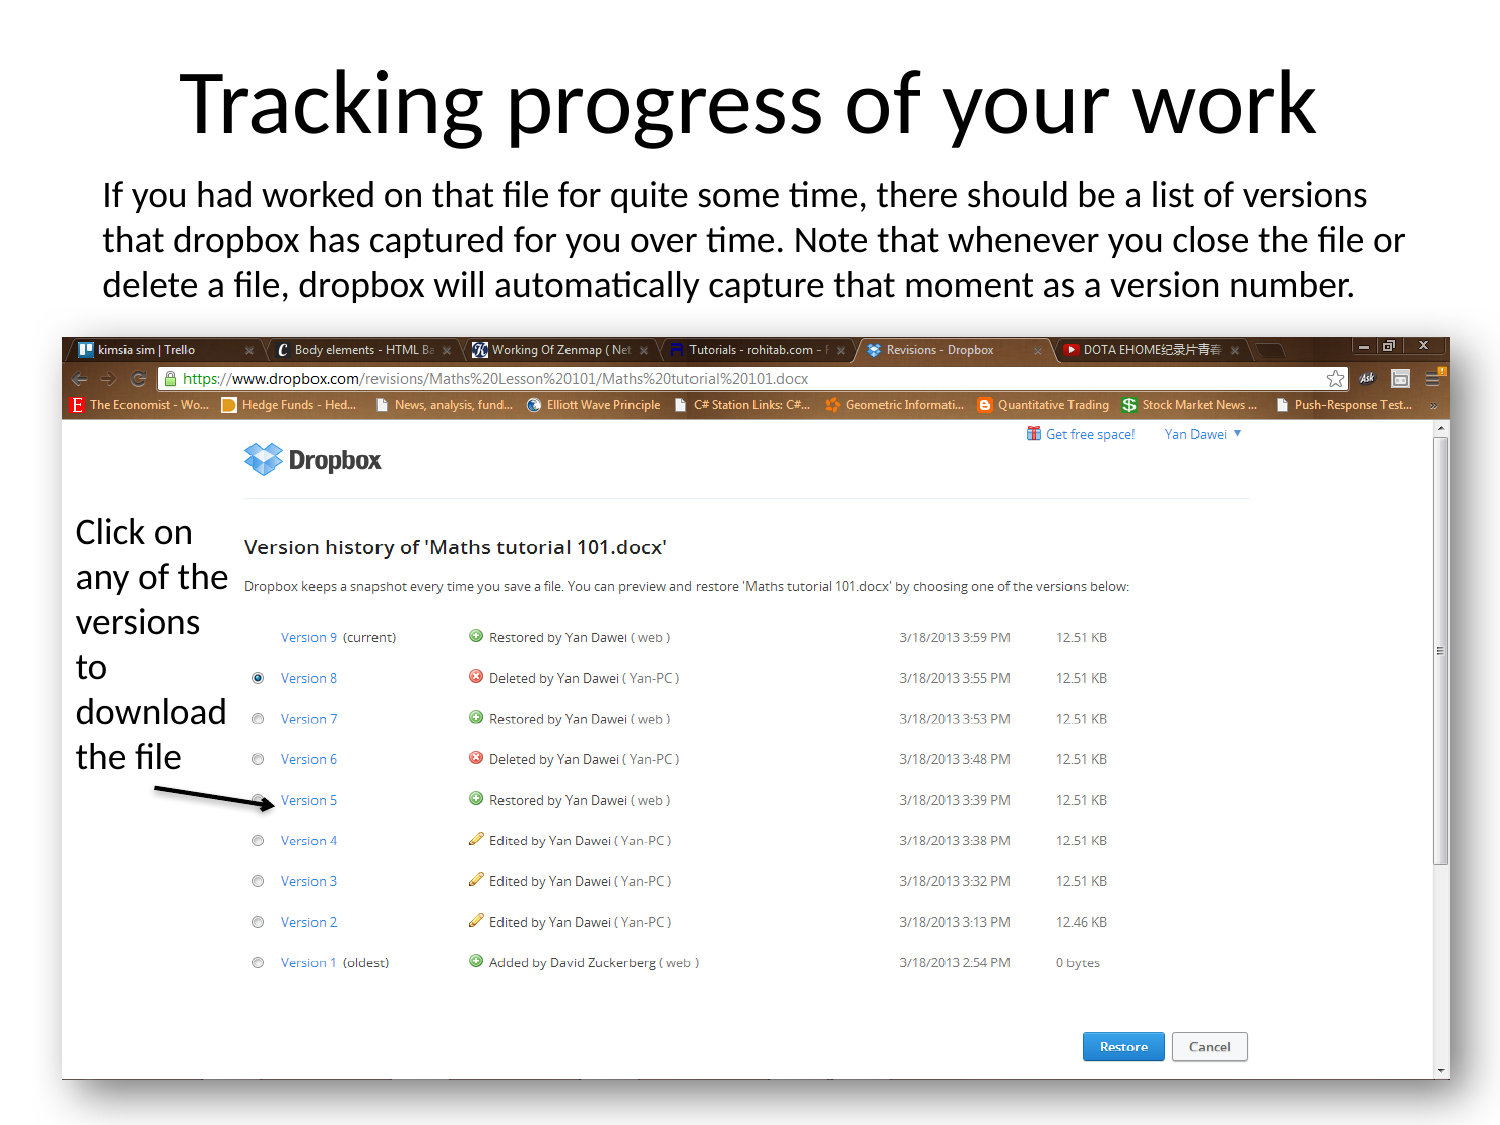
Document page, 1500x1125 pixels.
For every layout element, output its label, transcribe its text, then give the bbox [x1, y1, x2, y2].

title Tracking progress of your work [75, 2, 1425, 191]
text_box If you had worked on that file for quite some time, there should be a list of versions that dropbox has captured for you over time. Note that whenever you close the file or delete a file, dropbox will automatically capture that moment as a version number. [87, 162, 1450, 313]
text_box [154, 787, 276, 807]
picture [62, 337, 1451, 1080]
